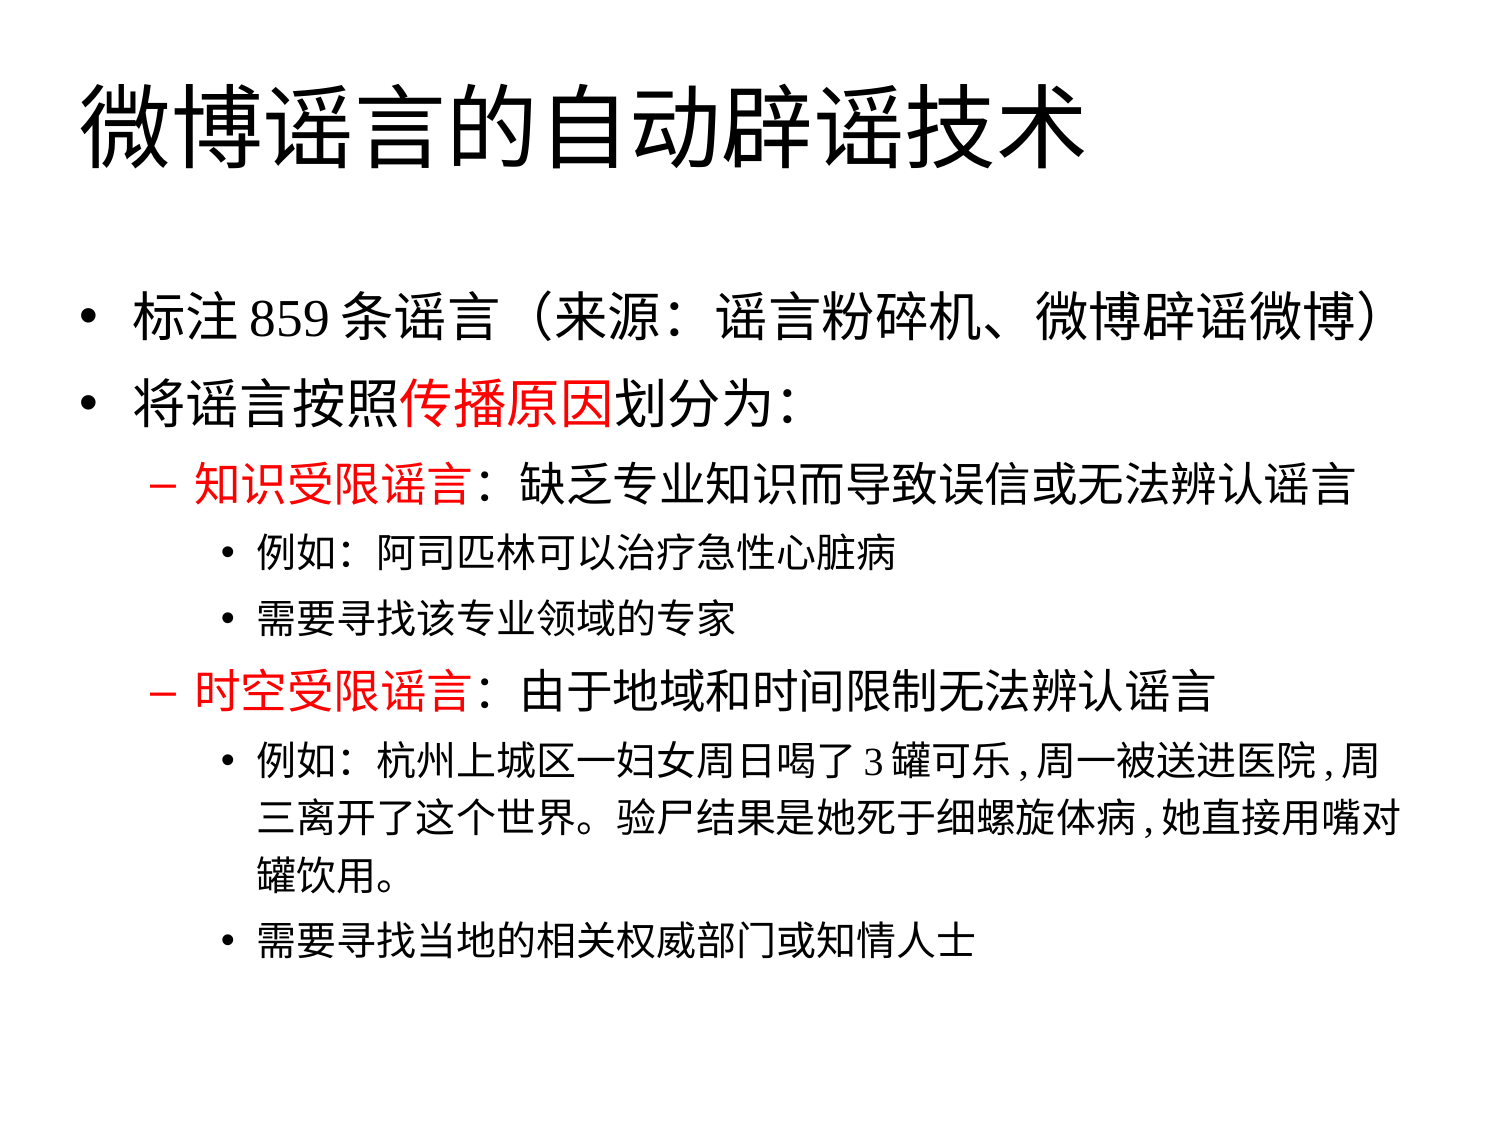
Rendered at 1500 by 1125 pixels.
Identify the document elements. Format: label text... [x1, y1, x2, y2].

list 标注859条谣言（来源：谣言粉碎机、微博辟谣微博） 将谣言按照传播原因划分为： 知识受限谣言：缺乏专业知识而导致误信或无法辨认谣言 例如：阿司匹林可以治疗急性心脏病 需要寻找该专业领域的专家 时空受限谣言：由于地域和时间限制无法辨认谣言 例如：杭州上城区一妇女周日喝了3罐可乐,周一被送进医院,周三离开了这个世界。验尸结果是她死于细螺旋体病,她直接用嘴对罐饮用。 需要寻找当地的相关权威部门或知情人士 [64, 262, 1425, 1005]
title 微博谣言的自动辟谣技术 [64, 30, 1425, 219]
